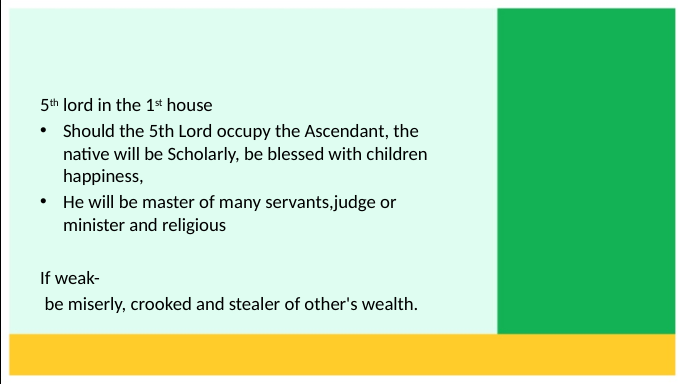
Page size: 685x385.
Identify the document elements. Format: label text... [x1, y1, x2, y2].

list 5th lord in the 1st house Should the 5th Lord occupy the Ascendant, the native will be Scholarly, be blessed with children happiness, He will be master of many servants,judge or minister and religious If weak- be miserly, crooked and stealer of other's wealth. [34, 89, 468, 344]
picture [0, 0, 684, 384]
